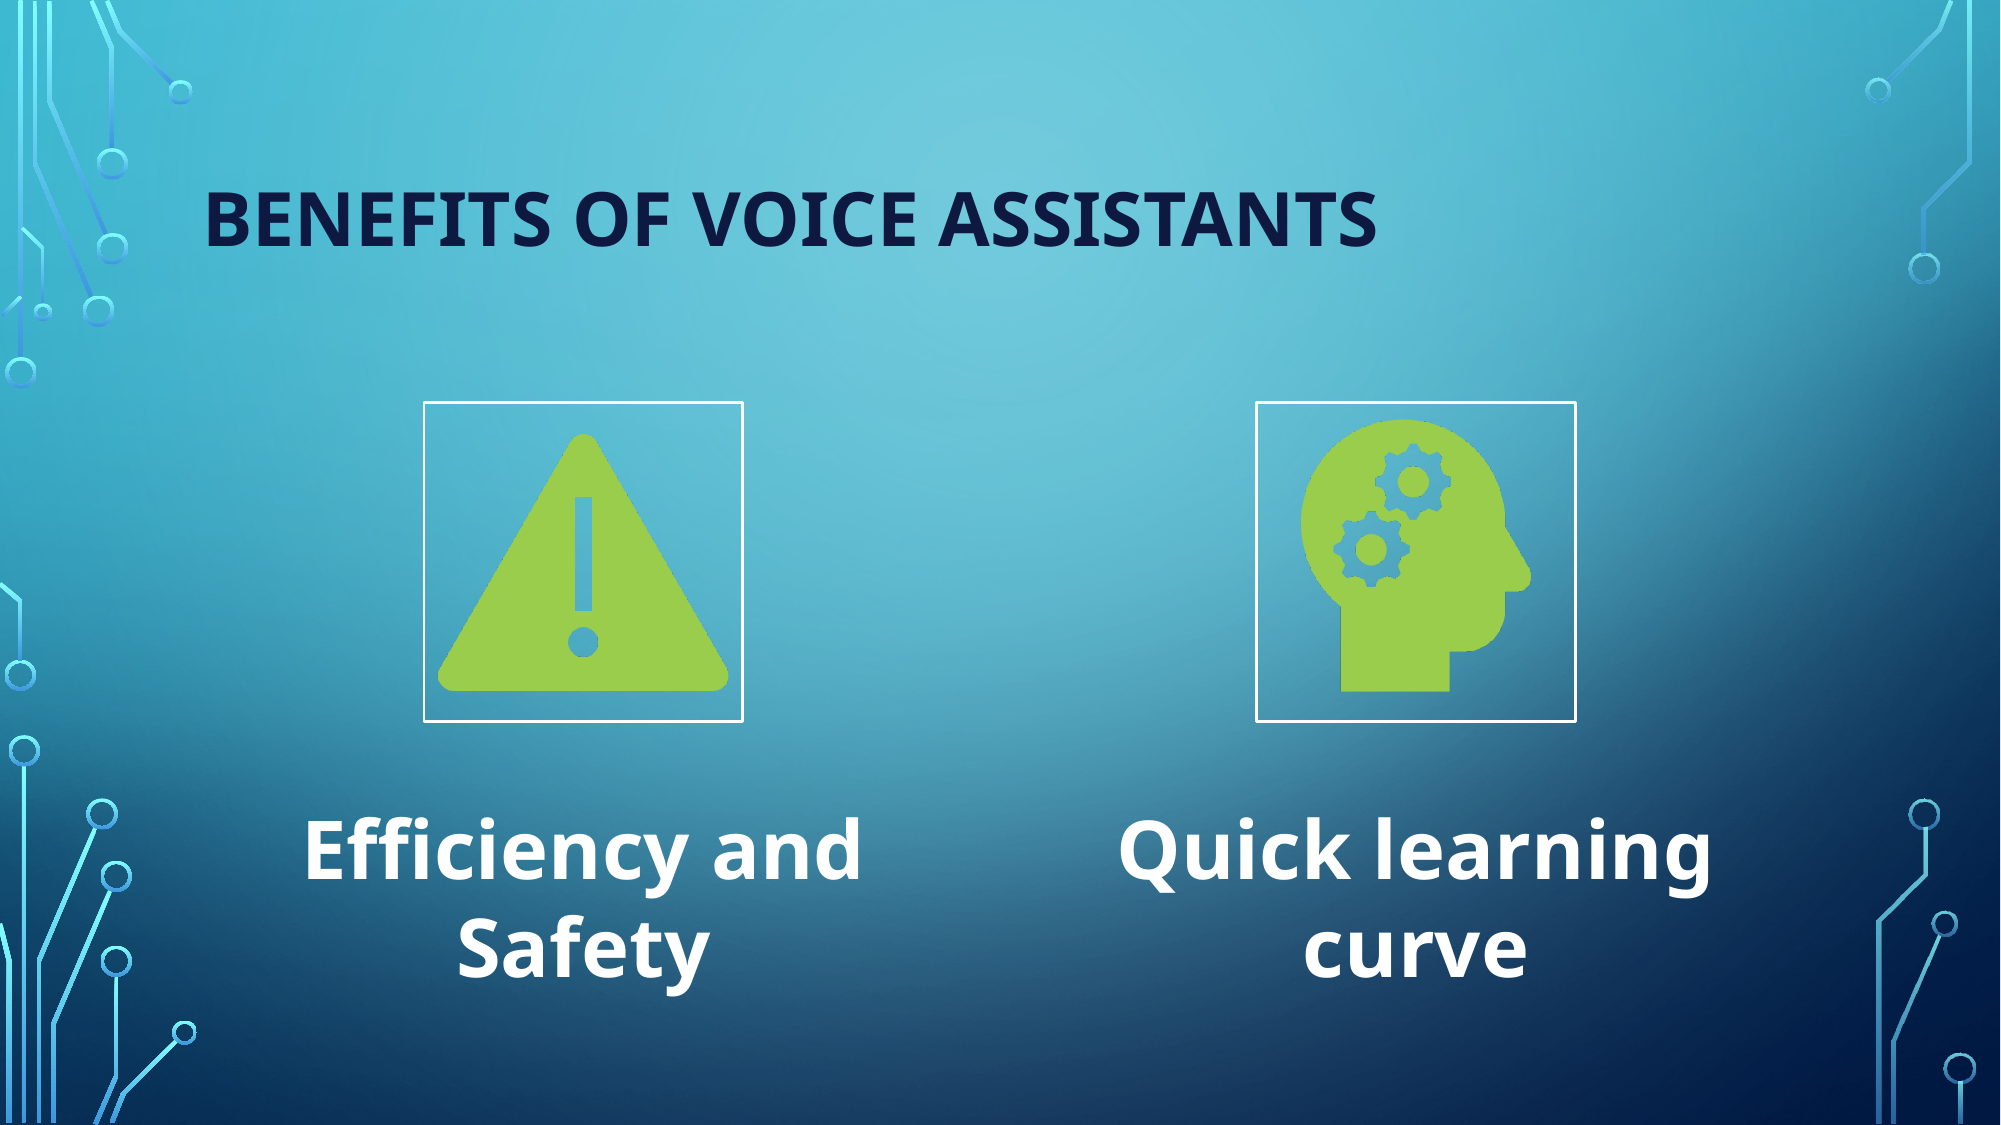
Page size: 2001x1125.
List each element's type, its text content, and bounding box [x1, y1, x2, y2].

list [186, 368, 1813, 951]
title Benefits of Voice Assistants [187, 101, 1813, 344]
